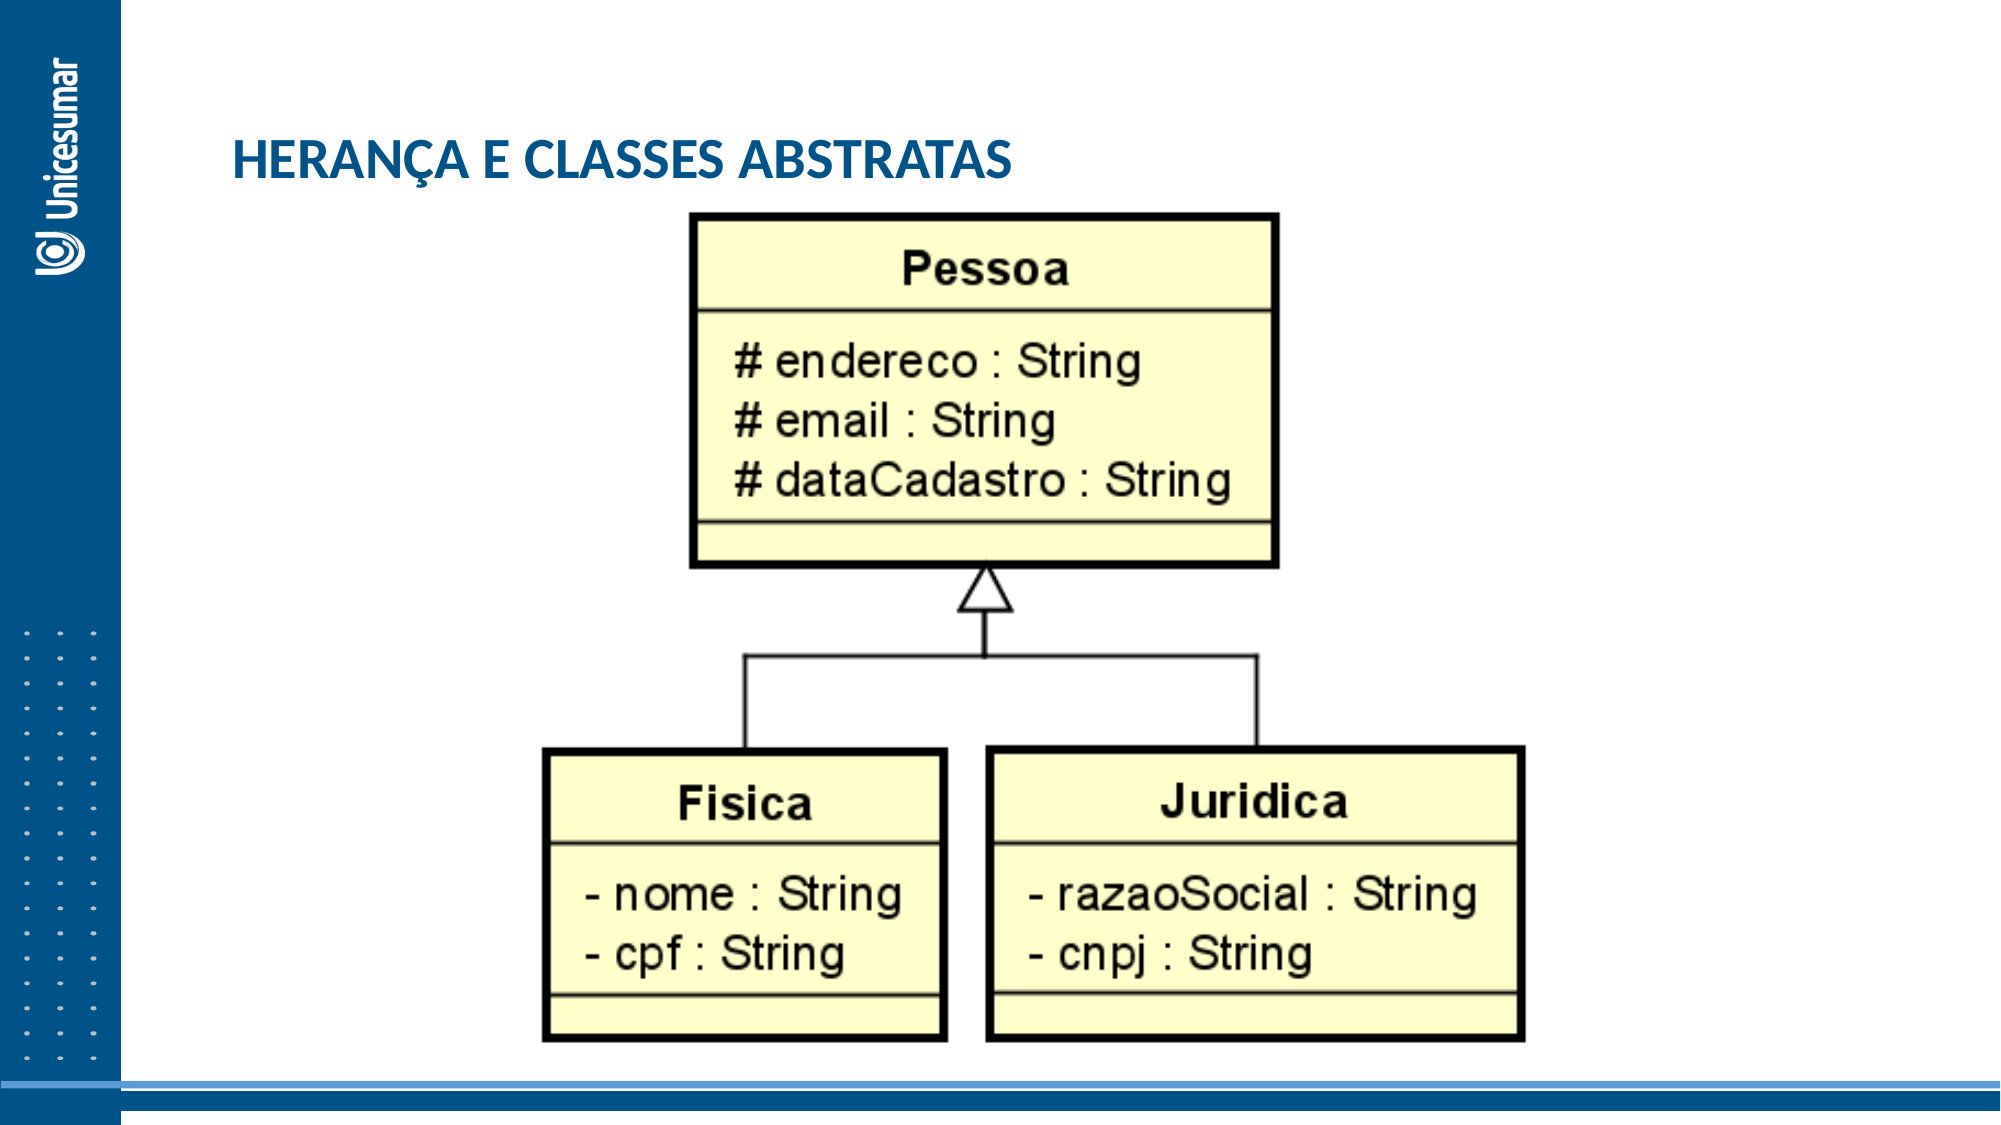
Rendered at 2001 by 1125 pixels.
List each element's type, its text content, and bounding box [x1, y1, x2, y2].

picture [525, 202, 1546, 1054]
list HERANÇA E CLASSES ABSTRATAS [217, 81, 1945, 237]
picture [36, 58, 85, 275]
picture [24, 631, 111, 1060]
